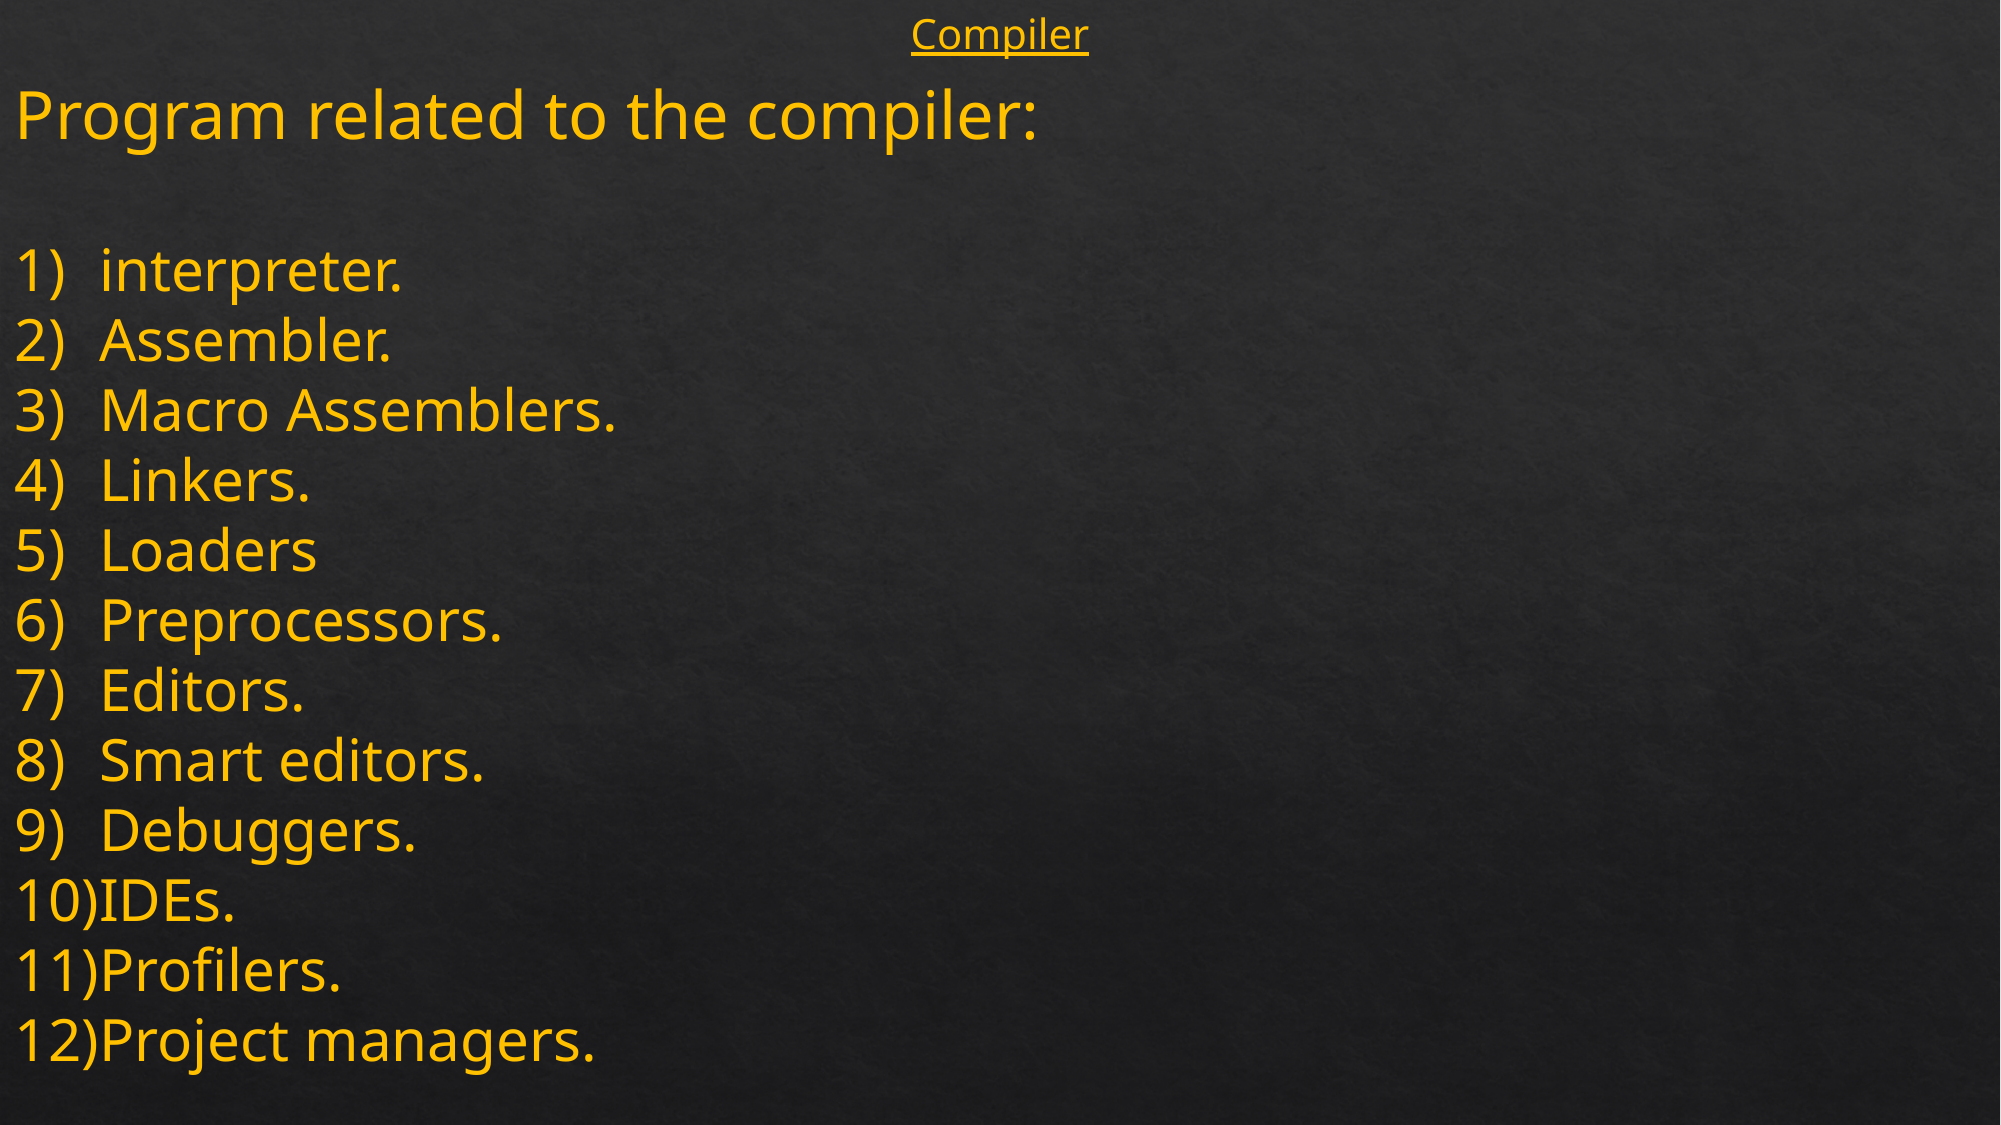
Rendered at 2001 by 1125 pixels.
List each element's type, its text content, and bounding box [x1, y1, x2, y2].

text_box Program related to the compiler: interpreter. Assembler. Macro Assemblers. Linkers. Loaders Preprocessors. Editors. Smart editors. Debuggers. IDEs. Profilers. Project managers. [0, 65, 2000, 1080]
text_box Compiler [0, 0, 2000, 65]
